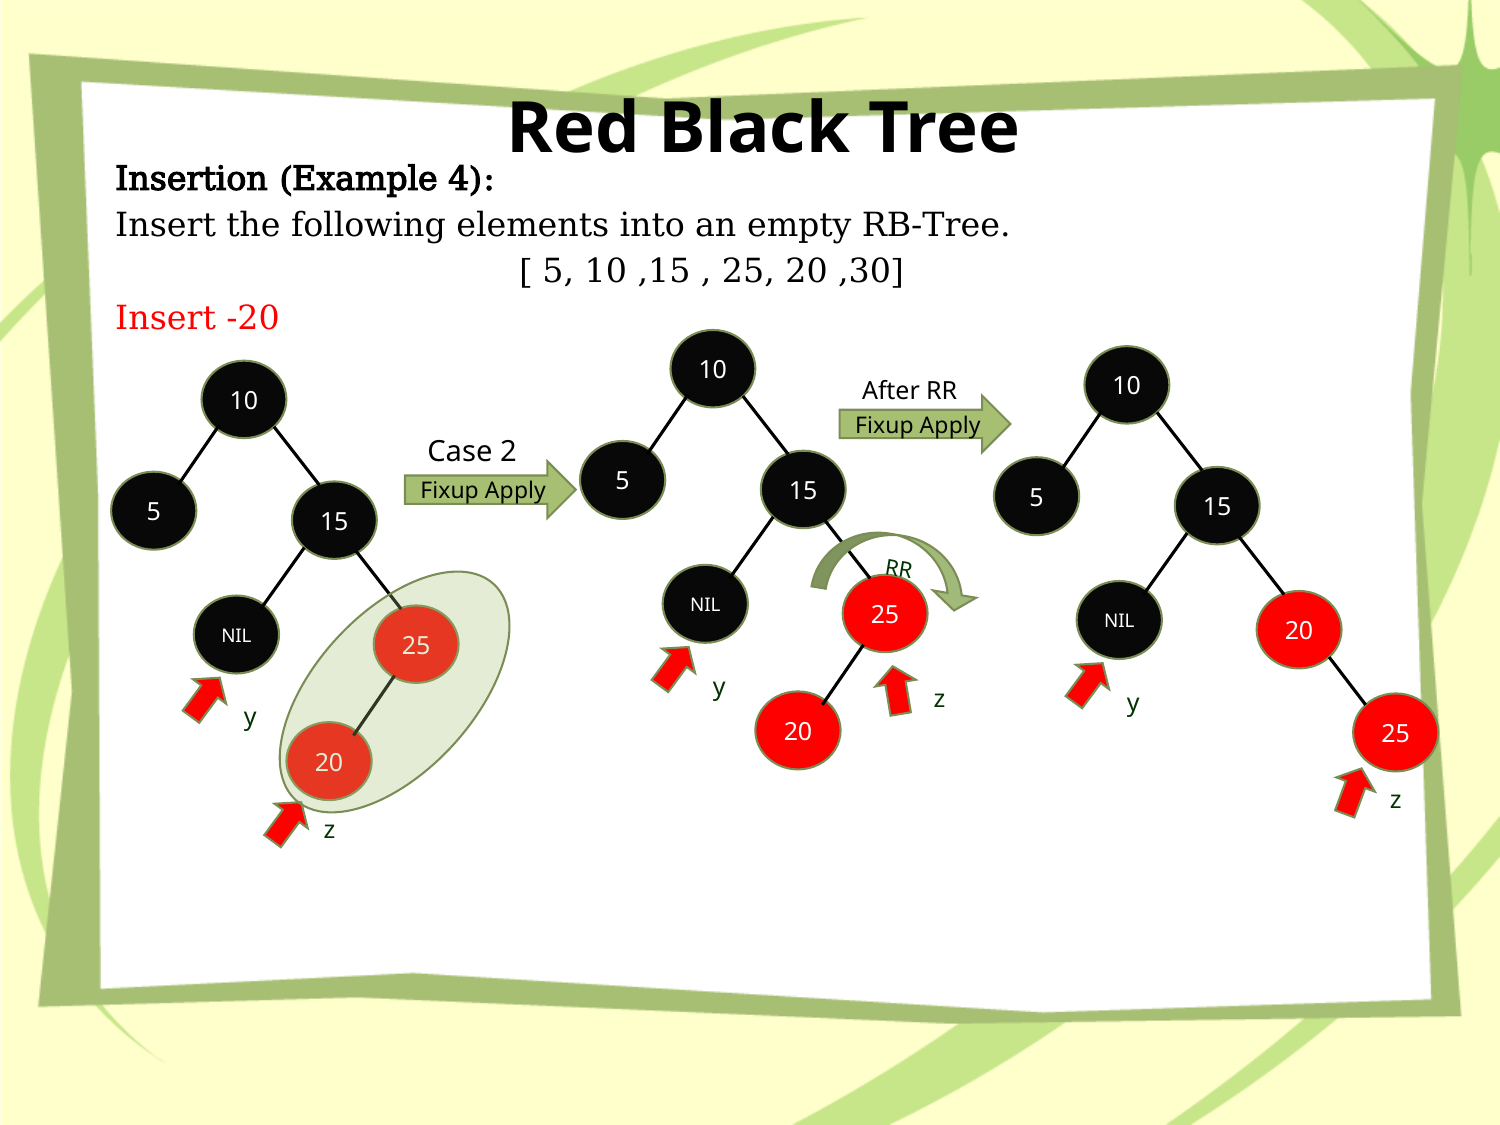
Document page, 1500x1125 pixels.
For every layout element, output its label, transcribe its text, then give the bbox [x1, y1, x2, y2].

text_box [579, 329, 983, 770]
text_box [474, 424, 576, 519]
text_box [111, 360, 474, 852]
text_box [839, 366, 993, 453]
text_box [993, 346, 1439, 822]
text_box Insertion (Example 4): Insert the following elements into an empty RB-Tree. [ 5, 10 ,15 , 25, 20 ,30] Insert -20 [100, 148, 1324, 350]
title Red Black Tree [88, 65, 1439, 184]
picture [0, 0, 1500, 1125]
